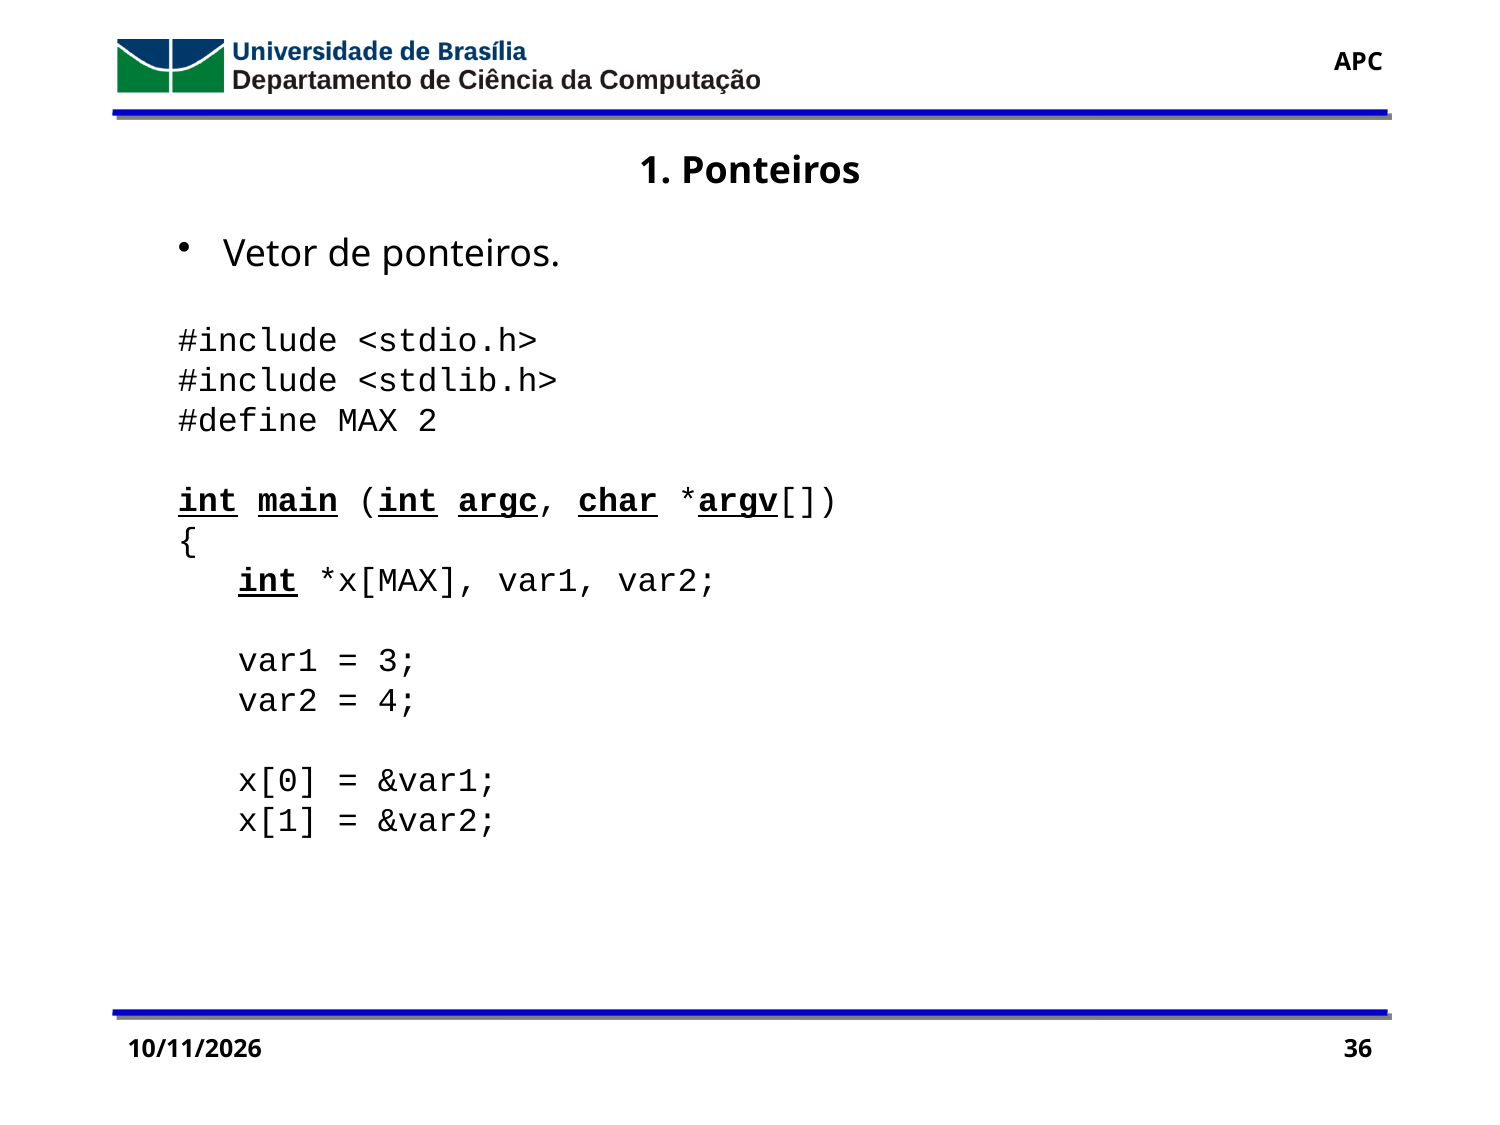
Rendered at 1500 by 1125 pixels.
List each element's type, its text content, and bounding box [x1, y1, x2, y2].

text_box 1. Ponteiros [112, 138, 1388, 198]
text_box Vetor de ponteiros. #include <stdio.h> #include <stdlib.h> #define MAX 2 int main (int argc, char *argv[]) { int *x[MAX], var1, var2; var1 = 3; var2 = 4; x[0] = &var1; x[1] = &var2; [163, 221, 1465, 925]
slide_number 36 [1074, 1024, 1388, 1101]
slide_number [112, 1024, 426, 1101]
picture [117, 39, 760, 94]
